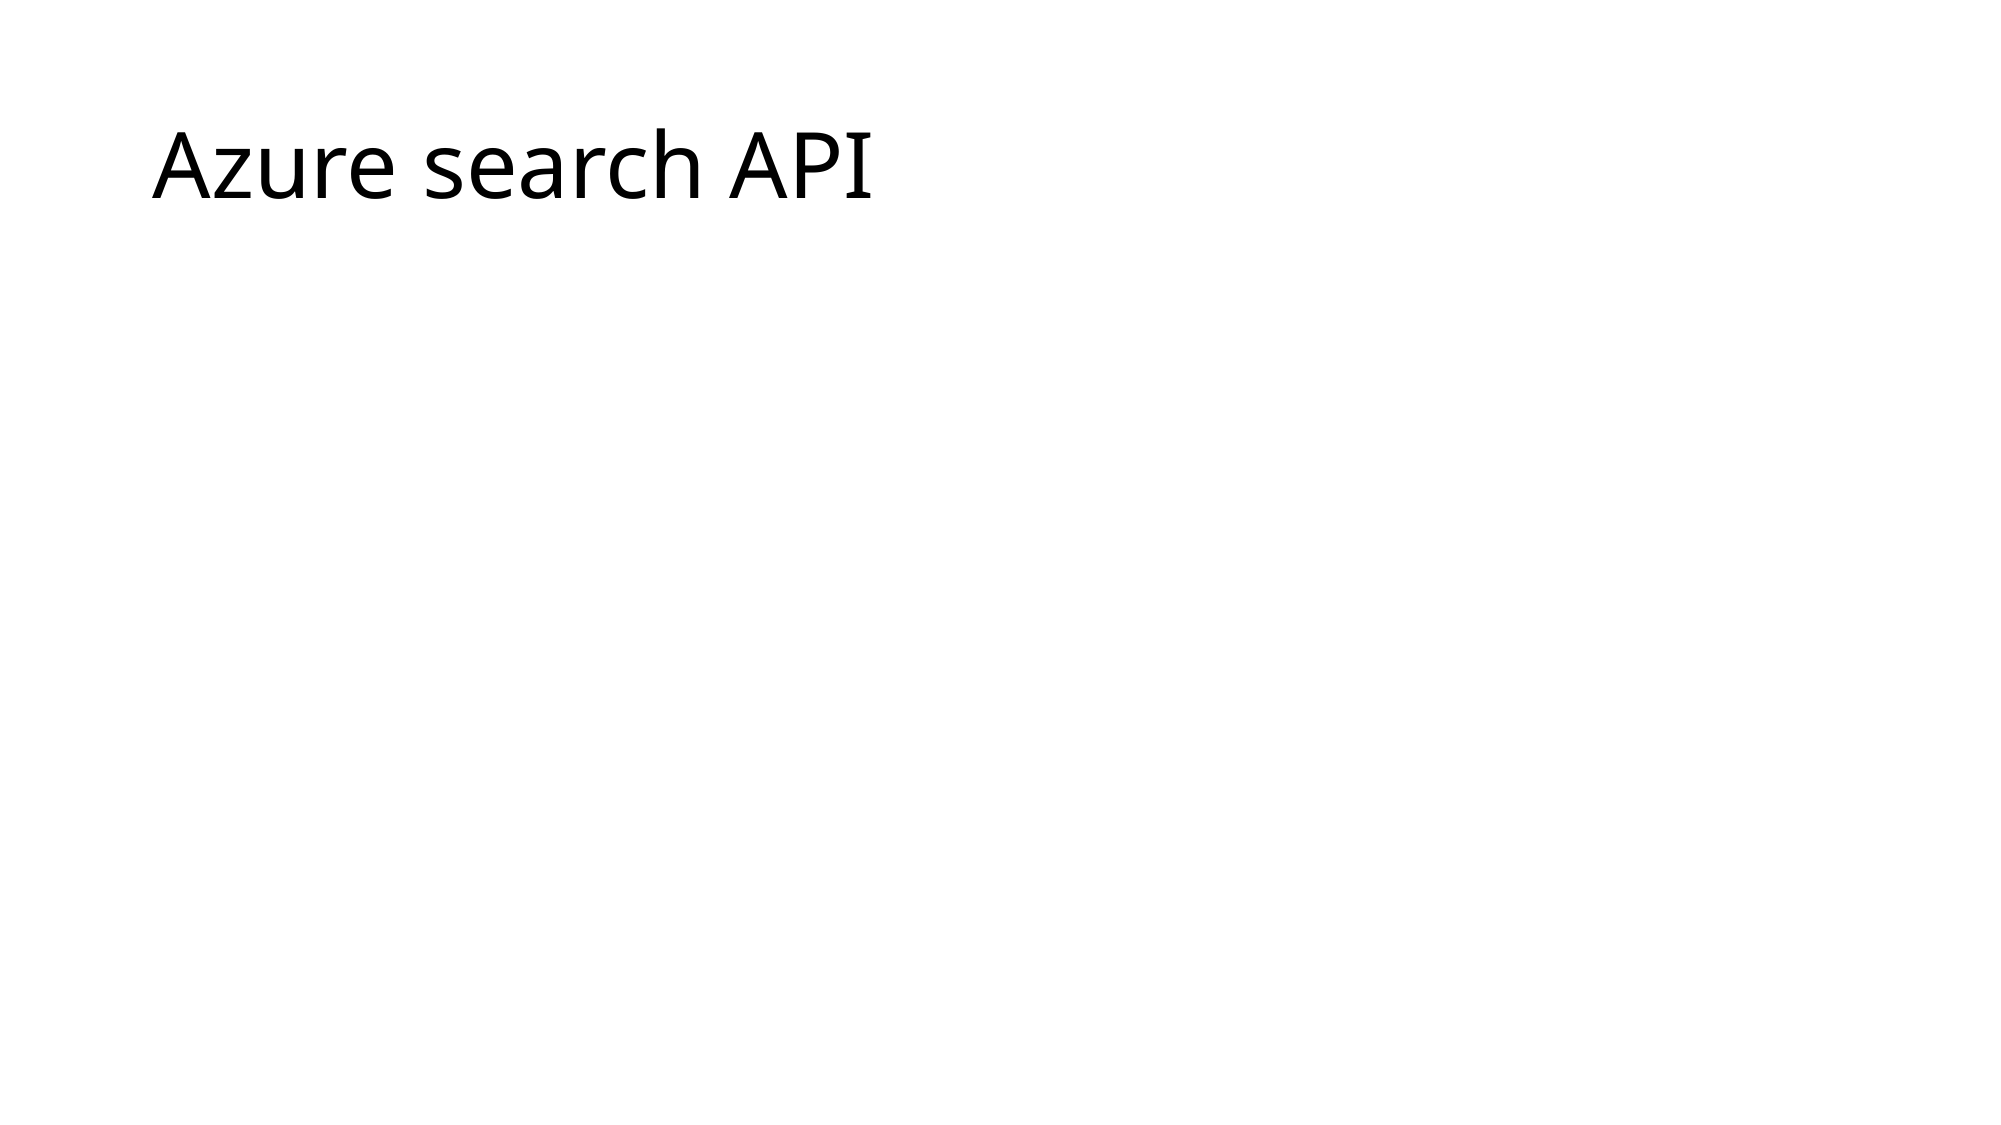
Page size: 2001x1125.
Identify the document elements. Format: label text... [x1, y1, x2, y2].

title Azure search API [137, 59, 1863, 278]
